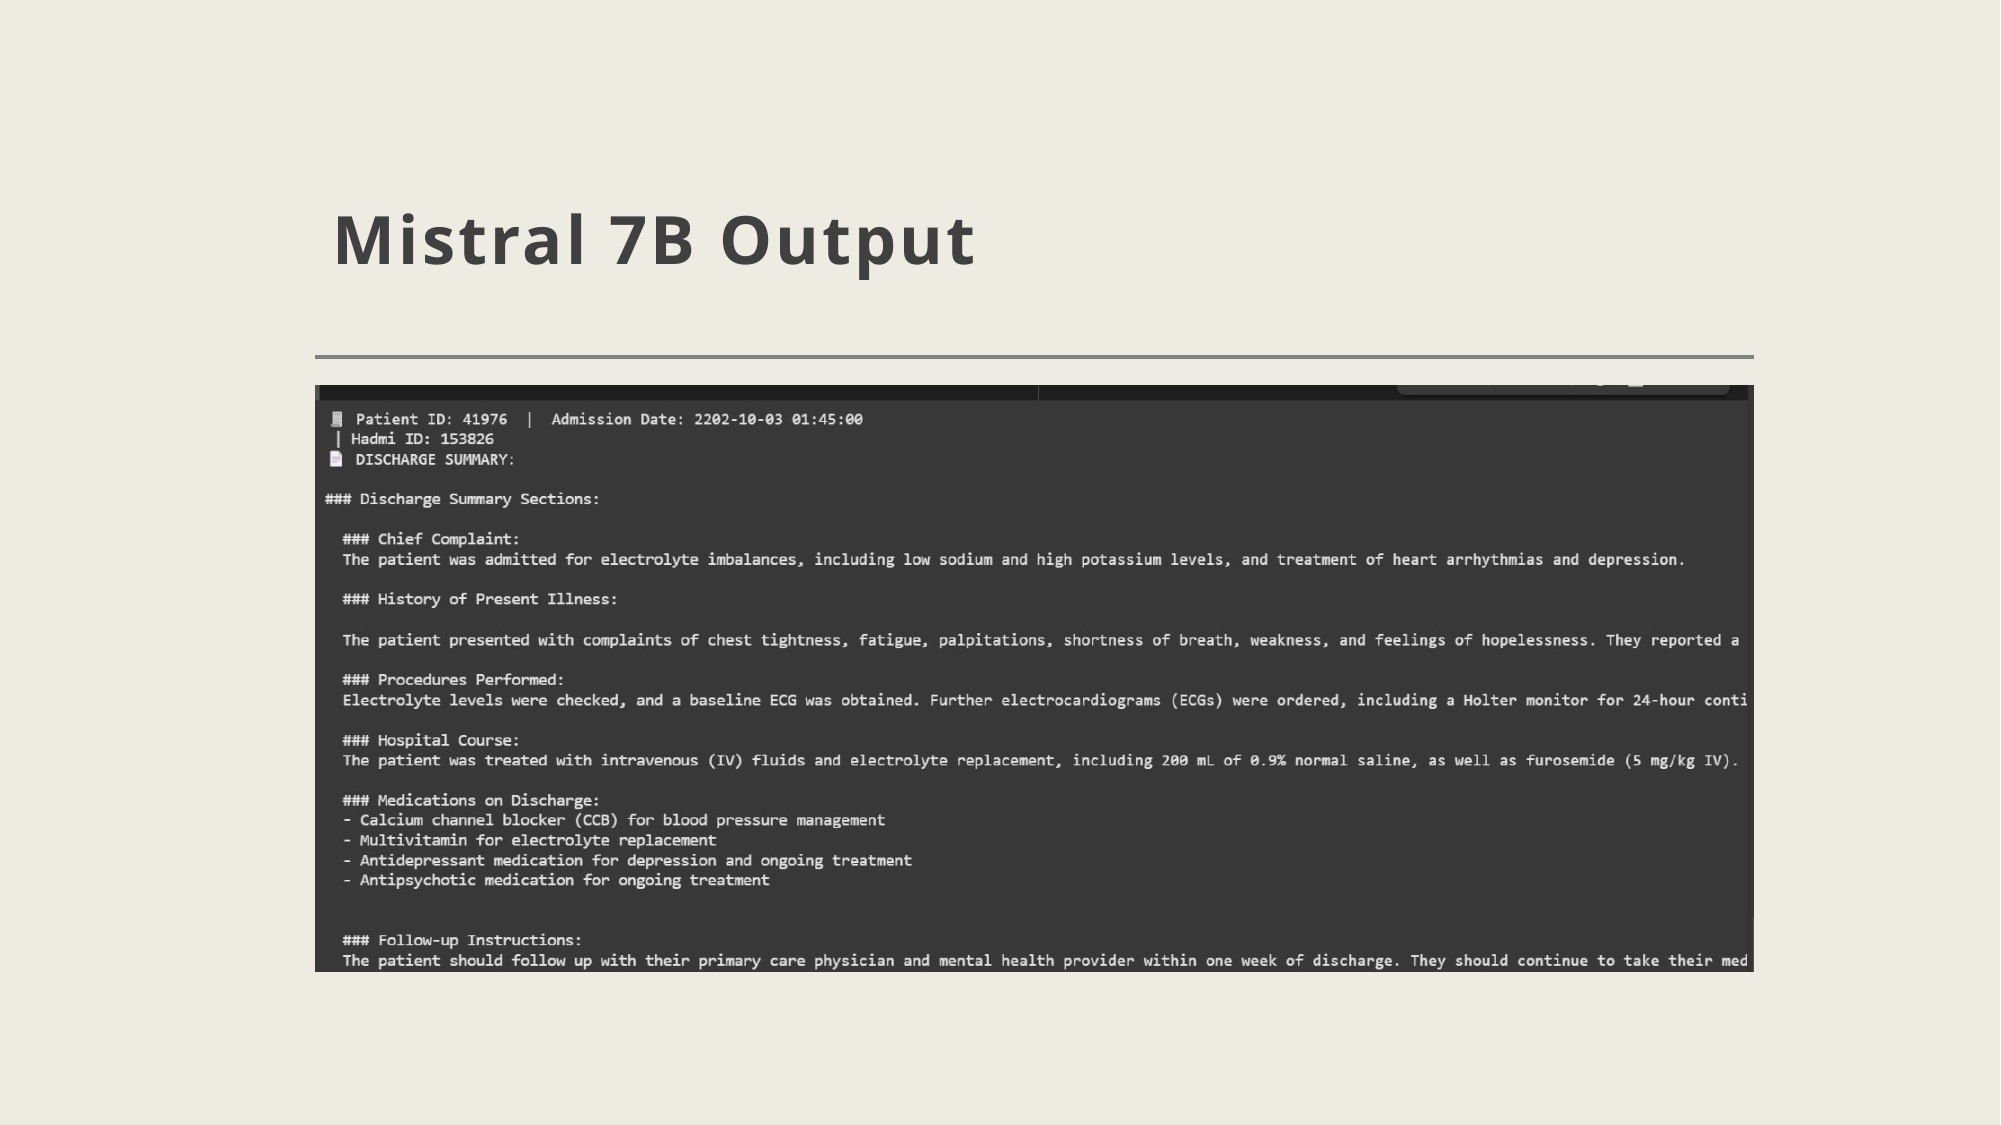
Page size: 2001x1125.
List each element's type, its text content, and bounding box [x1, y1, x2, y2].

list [314, 385, 1754, 973]
title Mistral 7B Output [315, 72, 1754, 294]
